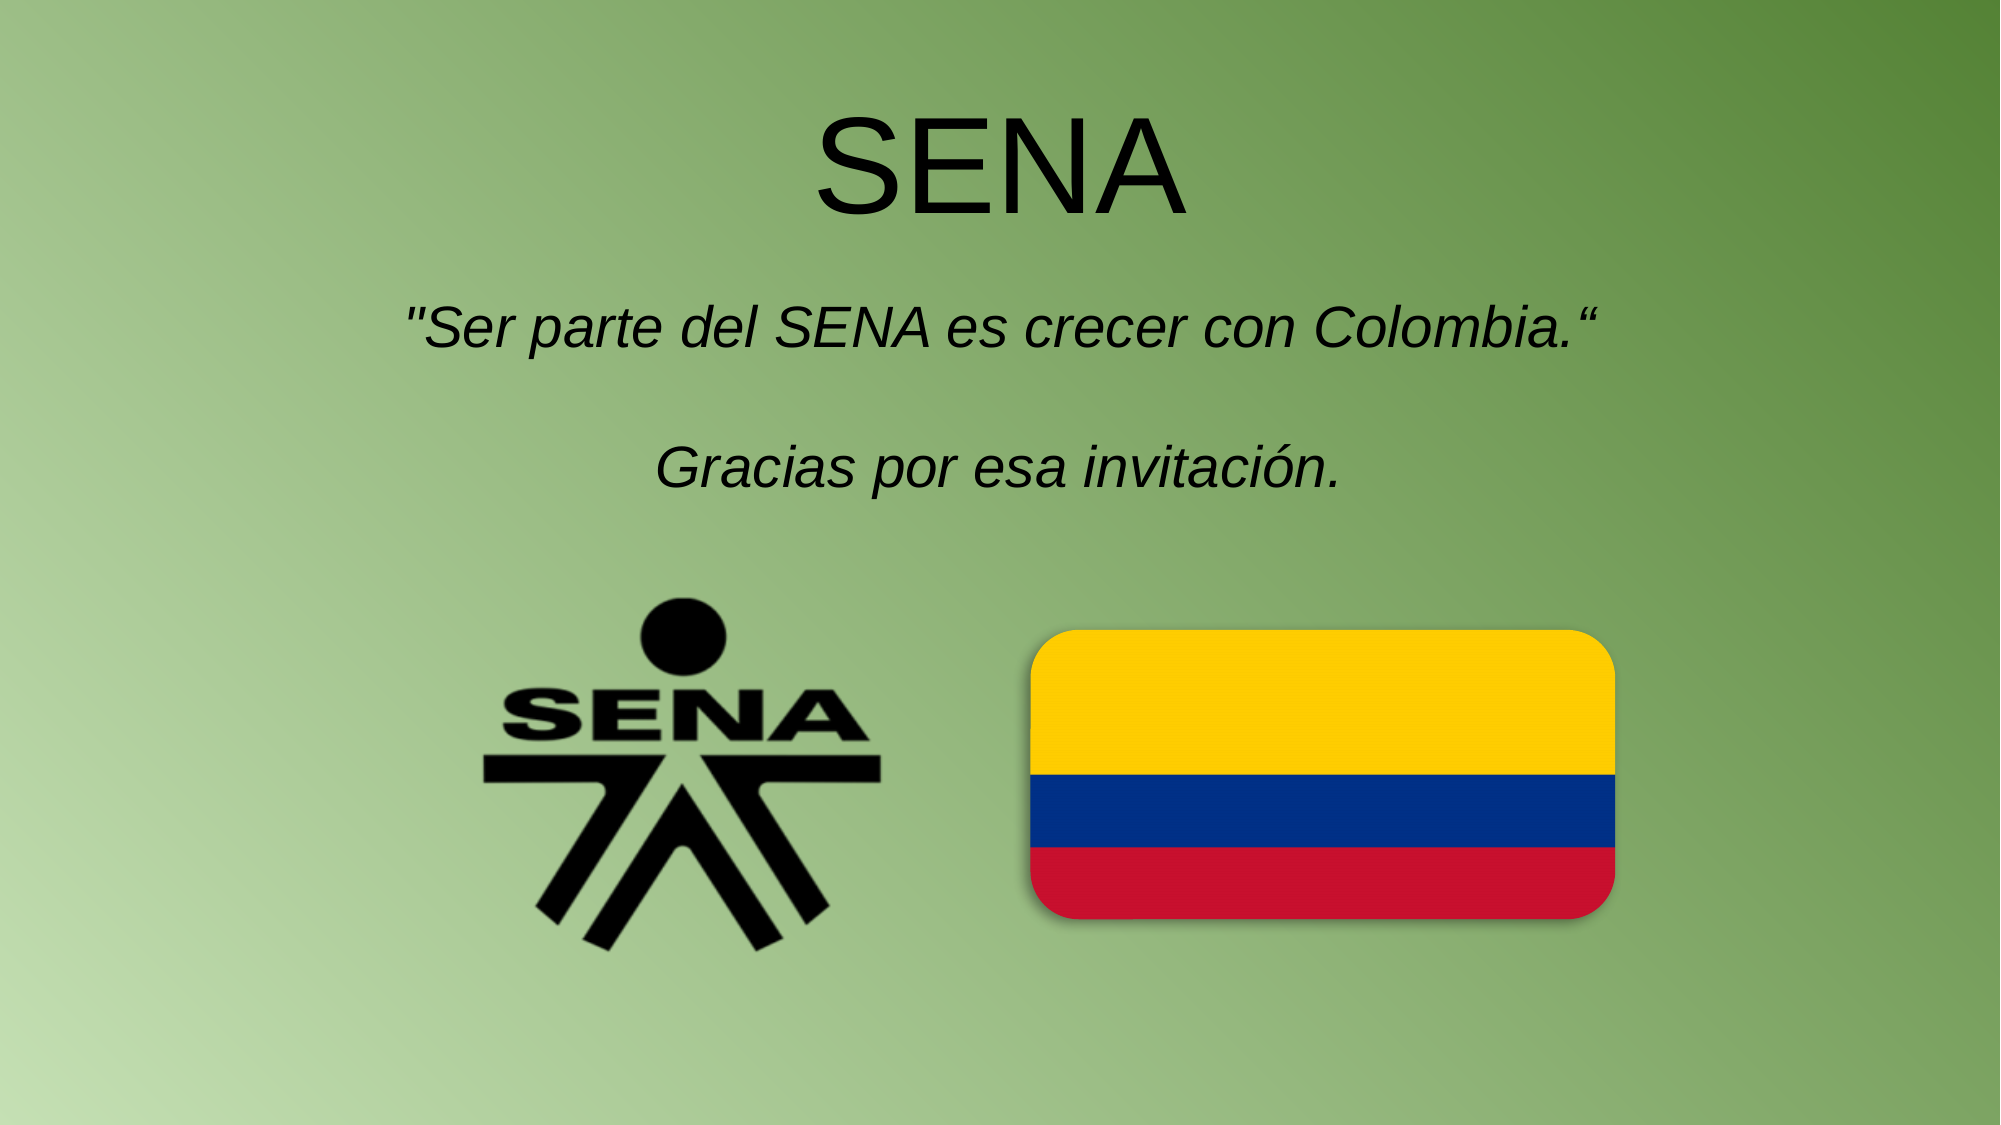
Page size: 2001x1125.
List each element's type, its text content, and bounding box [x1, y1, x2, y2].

list "Ser parte del SENA es crecer con Colombia.“ Gracias por esa invitación. [334, 281, 1666, 1125]
title SENA [137, 59, 1863, 278]
picture [1030, 629, 1616, 920]
picture [440, 553, 925, 996]
